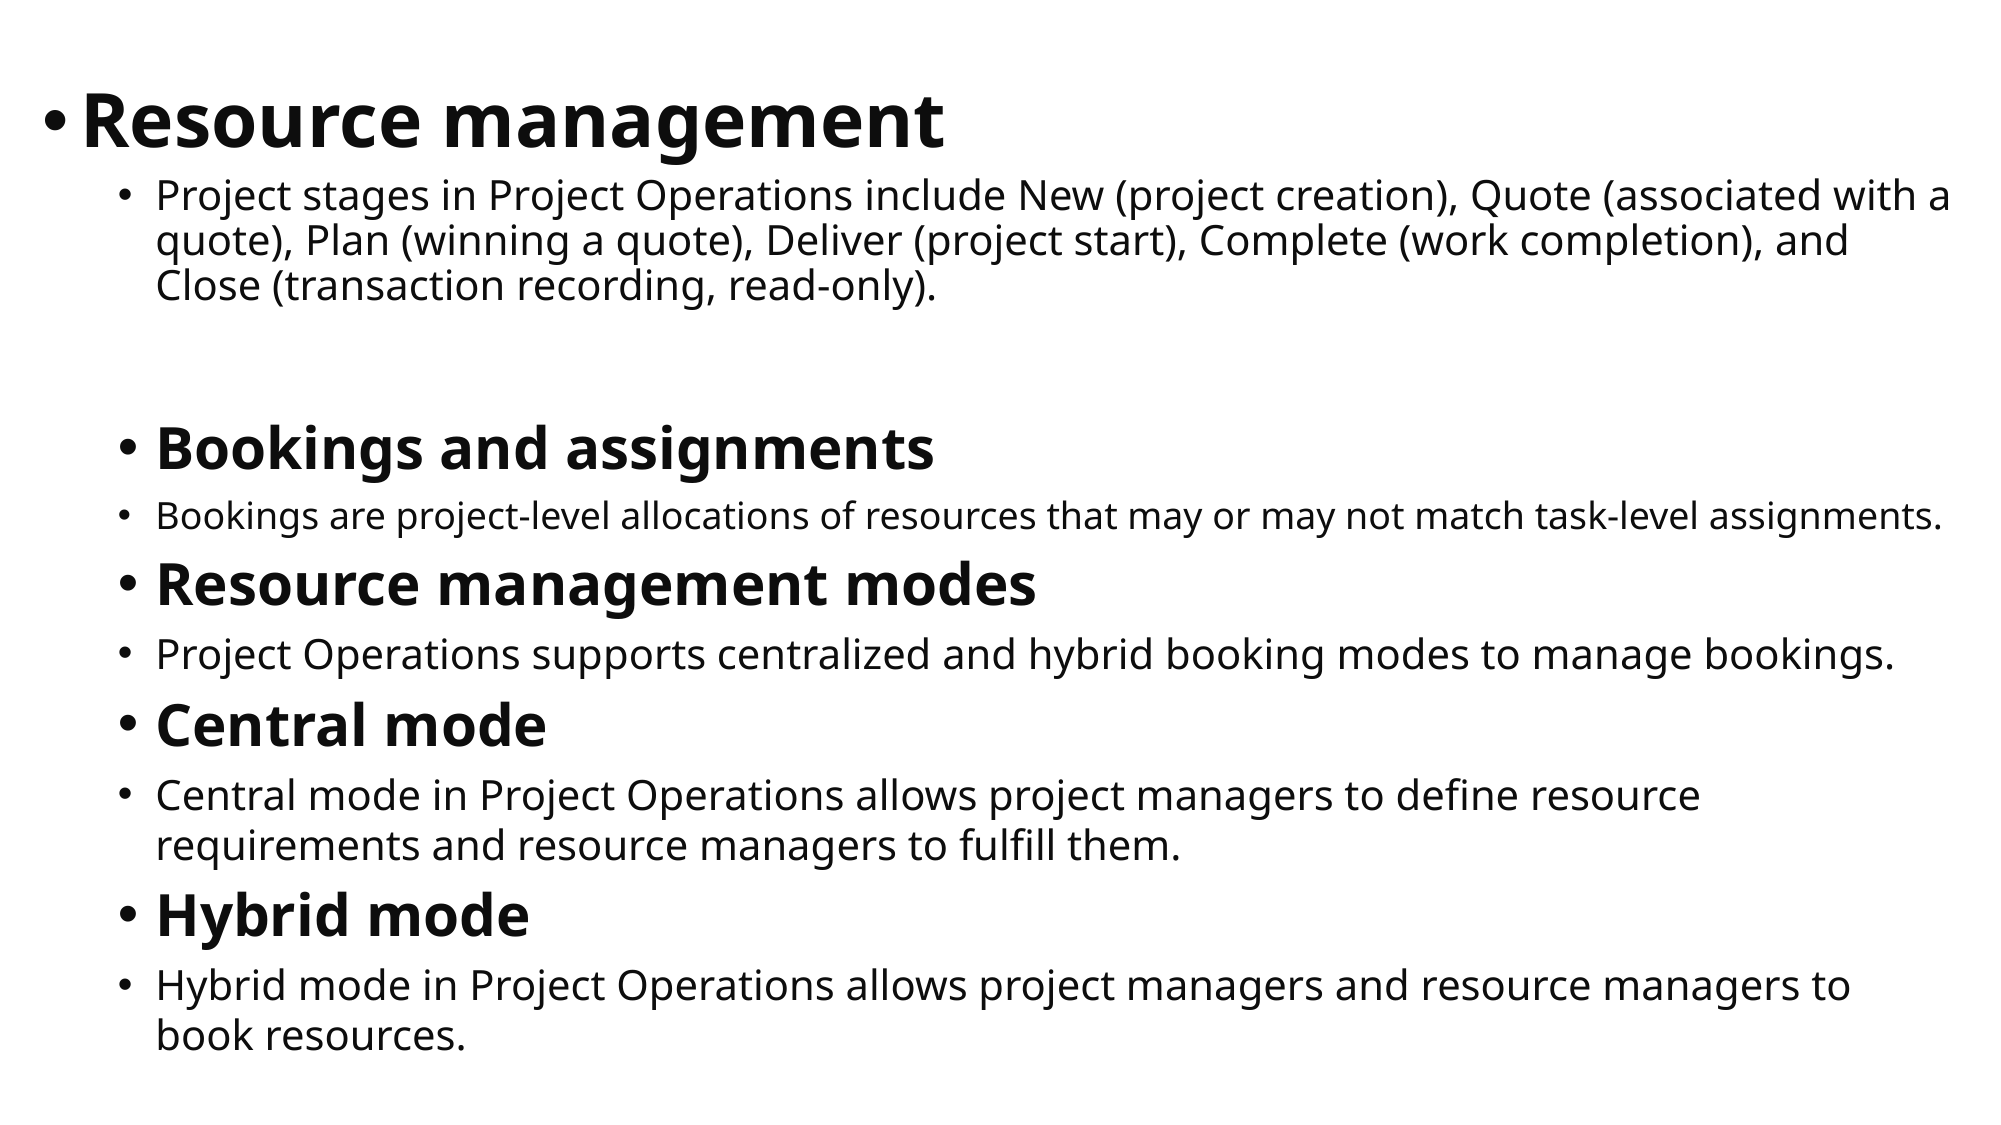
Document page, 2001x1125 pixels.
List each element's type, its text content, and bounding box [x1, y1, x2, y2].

list Resource management Project stages in Project Operations include New (project creation), Quote (associated with a quote), Plan (winning a quote), Deliver (project start), Complete (work completion), and Close (transaction recording, read-only). Bookings and assignments Bookings are project-level allocations of resources that may or may not match task-level assignments. Resource management modes Project Operations supports centralized and hybrid booking modes to manage bookings. Central mode Central mode in Project Operations allows project managers to define resource requirements and resource managers to fulfill them. Hybrid mode Hybrid mode in Project Operations allows project managers and resource managers to book resources. [27, 75, 1972, 1125]
